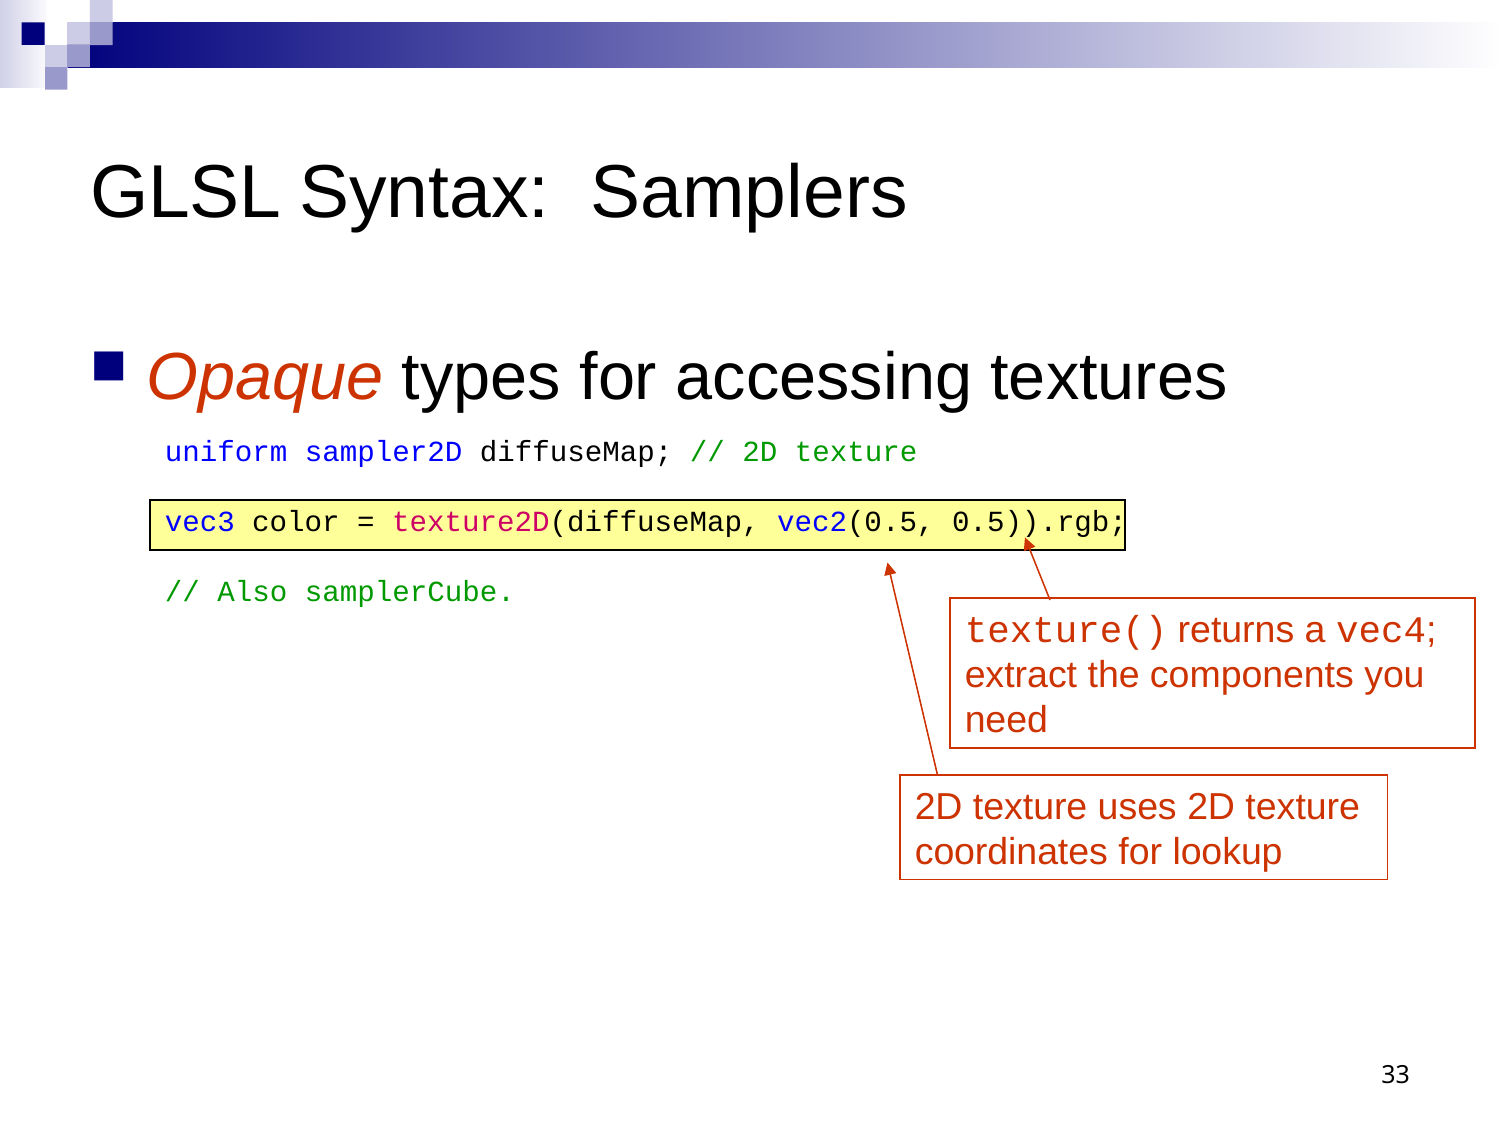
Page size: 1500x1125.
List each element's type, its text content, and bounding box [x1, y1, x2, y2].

slide_number 33 [1074, 1025, 1425, 1100]
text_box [949, 537, 1476, 751]
title GLSL Syntax: Samplers [75, 75, 1425, 300]
text_box uniform sampler2D diffuseMap; // 2D texture vec3 color = texture2D(diffuseMap, vec2(0.5, 0.5)).rgb; // Also samplerCube. [149, 425, 1188, 1000]
list Opaque types for accessing textures [75, 324, 1500, 425]
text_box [887, 562, 1388, 882]
